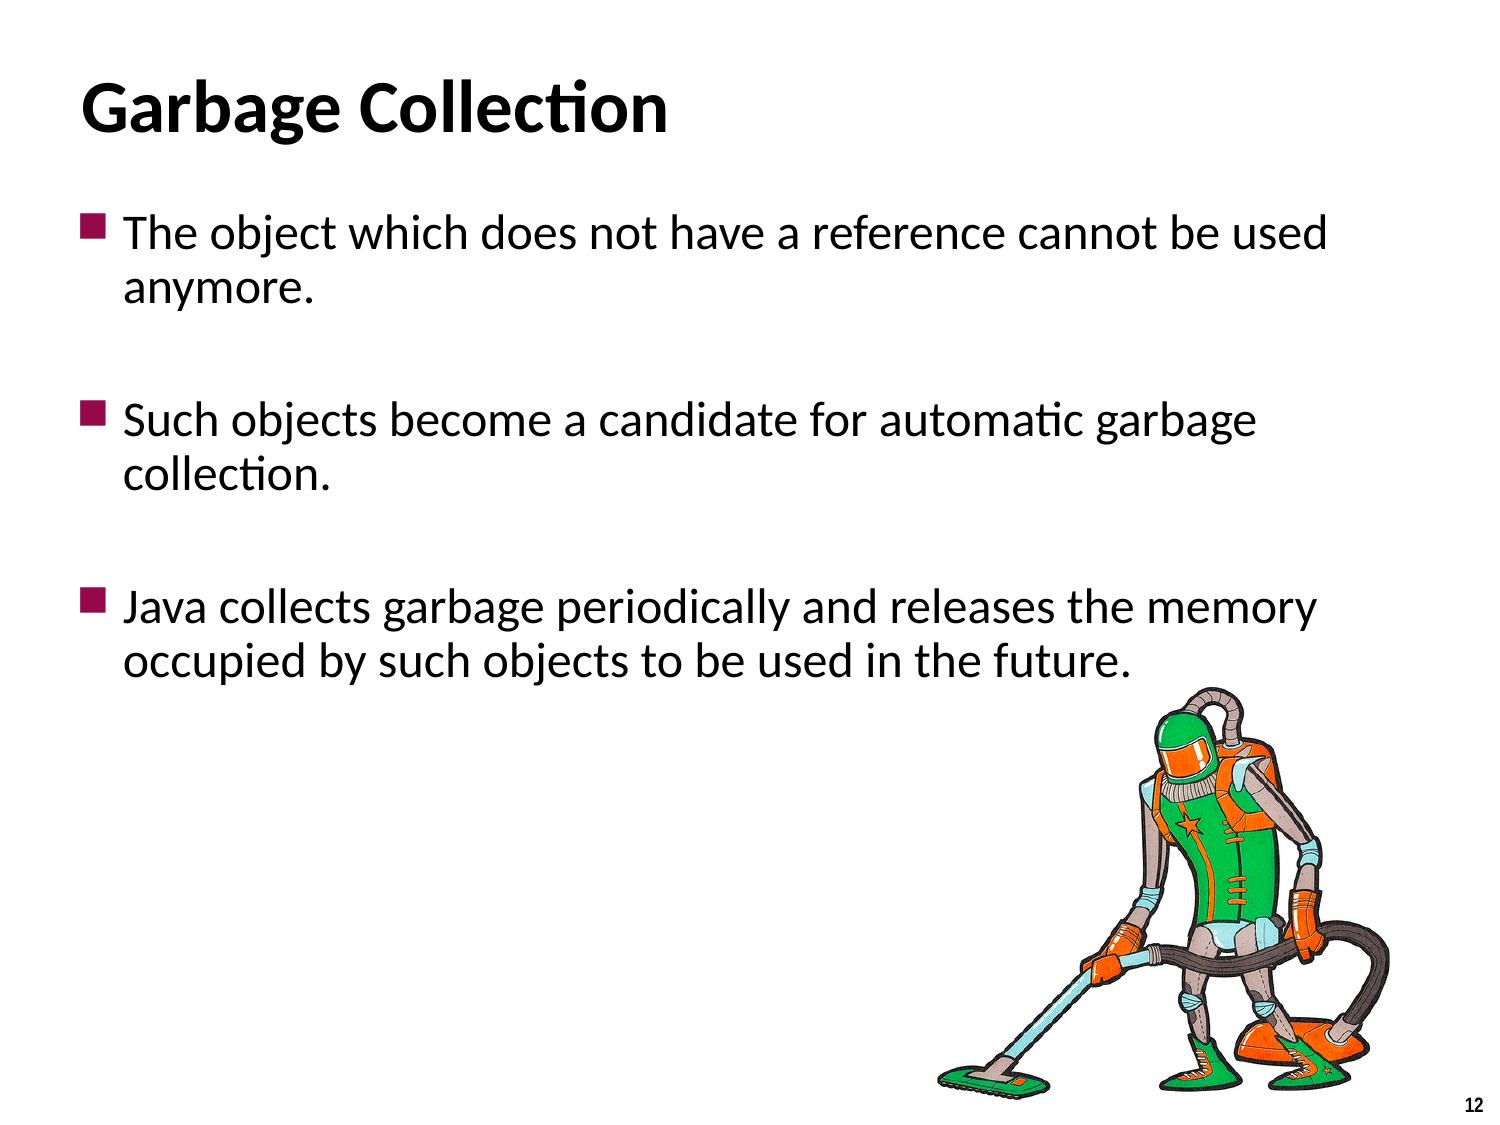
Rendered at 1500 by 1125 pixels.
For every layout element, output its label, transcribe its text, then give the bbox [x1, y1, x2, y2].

title Garbage Collection [74, 12, 1438, 192]
picture [937, 687, 1391, 1101]
list The object which does not have a reference cannot be used anymore. Such objects become a candidate for automatic garbage collection. Java collects garbage periodically and releases the memory occupied by such objects to be used in the future. [74, 199, 1438, 1092]
